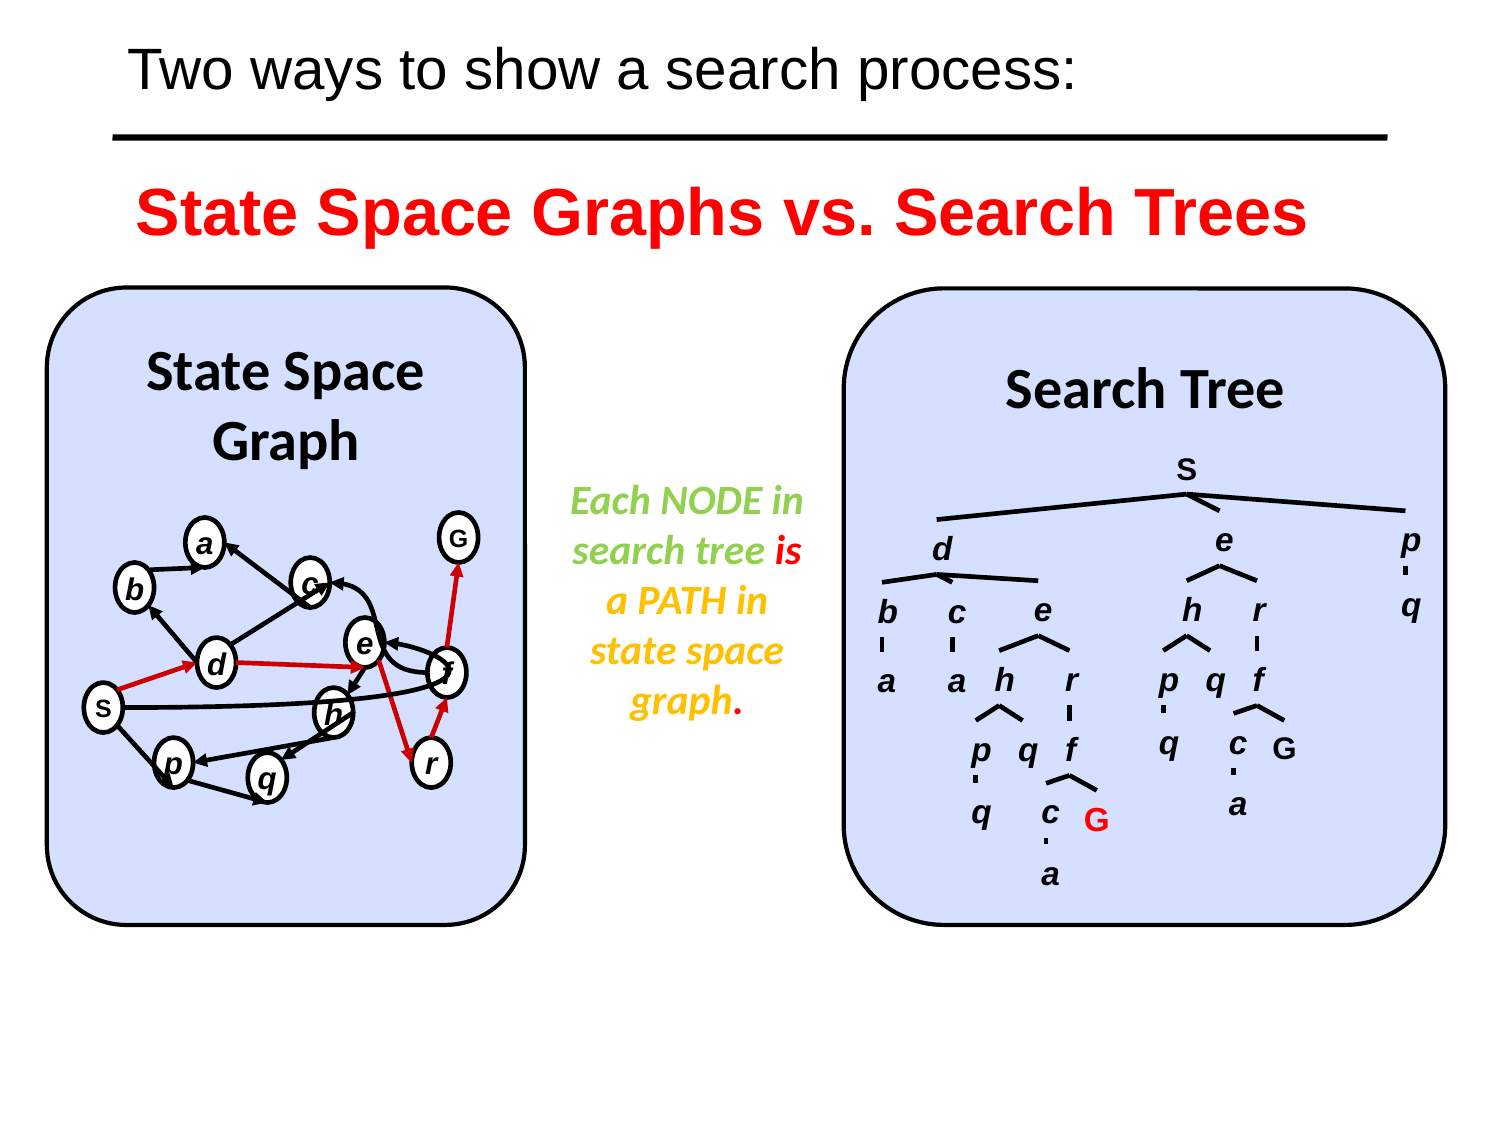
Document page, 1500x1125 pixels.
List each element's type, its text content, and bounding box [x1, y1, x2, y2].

text_box c [932, 589, 972, 638]
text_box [998, 635, 1036, 651]
text_box c [1026, 783, 1057, 839]
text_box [998, 705, 1023, 721]
text_box h [1167, 580, 1207, 634]
text_box e [1018, 580, 1058, 634]
text_box d [917, 519, 957, 573]
text_box c [1214, 713, 1245, 769]
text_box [1186, 494, 1406, 512]
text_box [1219, 566, 1258, 581]
text_box f [1237, 650, 1277, 704]
text_box State Space Graphs vs. Search Trees [120, 161, 1325, 257]
text_box Search Tree [845, 342, 1446, 428]
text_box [1045, 775, 1068, 784]
text_box q [1003, 720, 1043, 776]
title Two ways to show a search process: [112, 12, 1388, 121]
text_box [1256, 705, 1285, 721]
text_box r [1237, 580, 1277, 636]
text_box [1069, 775, 1098, 791]
text_box q [1143, 713, 1183, 769]
text_box [44, 285, 528, 928]
text_box G [1245, 720, 1324, 773]
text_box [83, 512, 479, 803]
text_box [1186, 635, 1211, 651]
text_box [1186, 566, 1217, 581]
text_box G [1057, 790, 1136, 846]
text_box a [862, 652, 902, 708]
text_box q [956, 783, 996, 839]
text_box q [1385, 575, 1425, 631]
text_box a [1026, 844, 1066, 900]
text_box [881, 574, 933, 583]
text_box p [956, 720, 996, 776]
text_box S [1135, 441, 1238, 493]
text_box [1163, 635, 1185, 651]
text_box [1233, 705, 1255, 714]
text_box e [1200, 519, 1239, 564]
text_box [936, 494, 1187, 520]
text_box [1038, 635, 1070, 651]
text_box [975, 705, 997, 721]
text_box r [1050, 650, 1089, 706]
text_box [852, 286, 1437, 342]
text_box f [1050, 720, 1089, 774]
text_box b [862, 582, 902, 638]
text_box p [1385, 510, 1425, 566]
text_box State Space Graph [74, 324, 497, 480]
text_box q [1190, 650, 1230, 706]
text_box a [1214, 774, 1254, 830]
text_box [841, 362, 1448, 928]
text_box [936, 574, 1039, 581]
text_box p [1143, 650, 1183, 706]
text_box a [932, 652, 972, 708]
text_box h [979, 650, 1019, 704]
text_box Each NODE in search tree is a PATH in state space graph. [543, 464, 831, 731]
